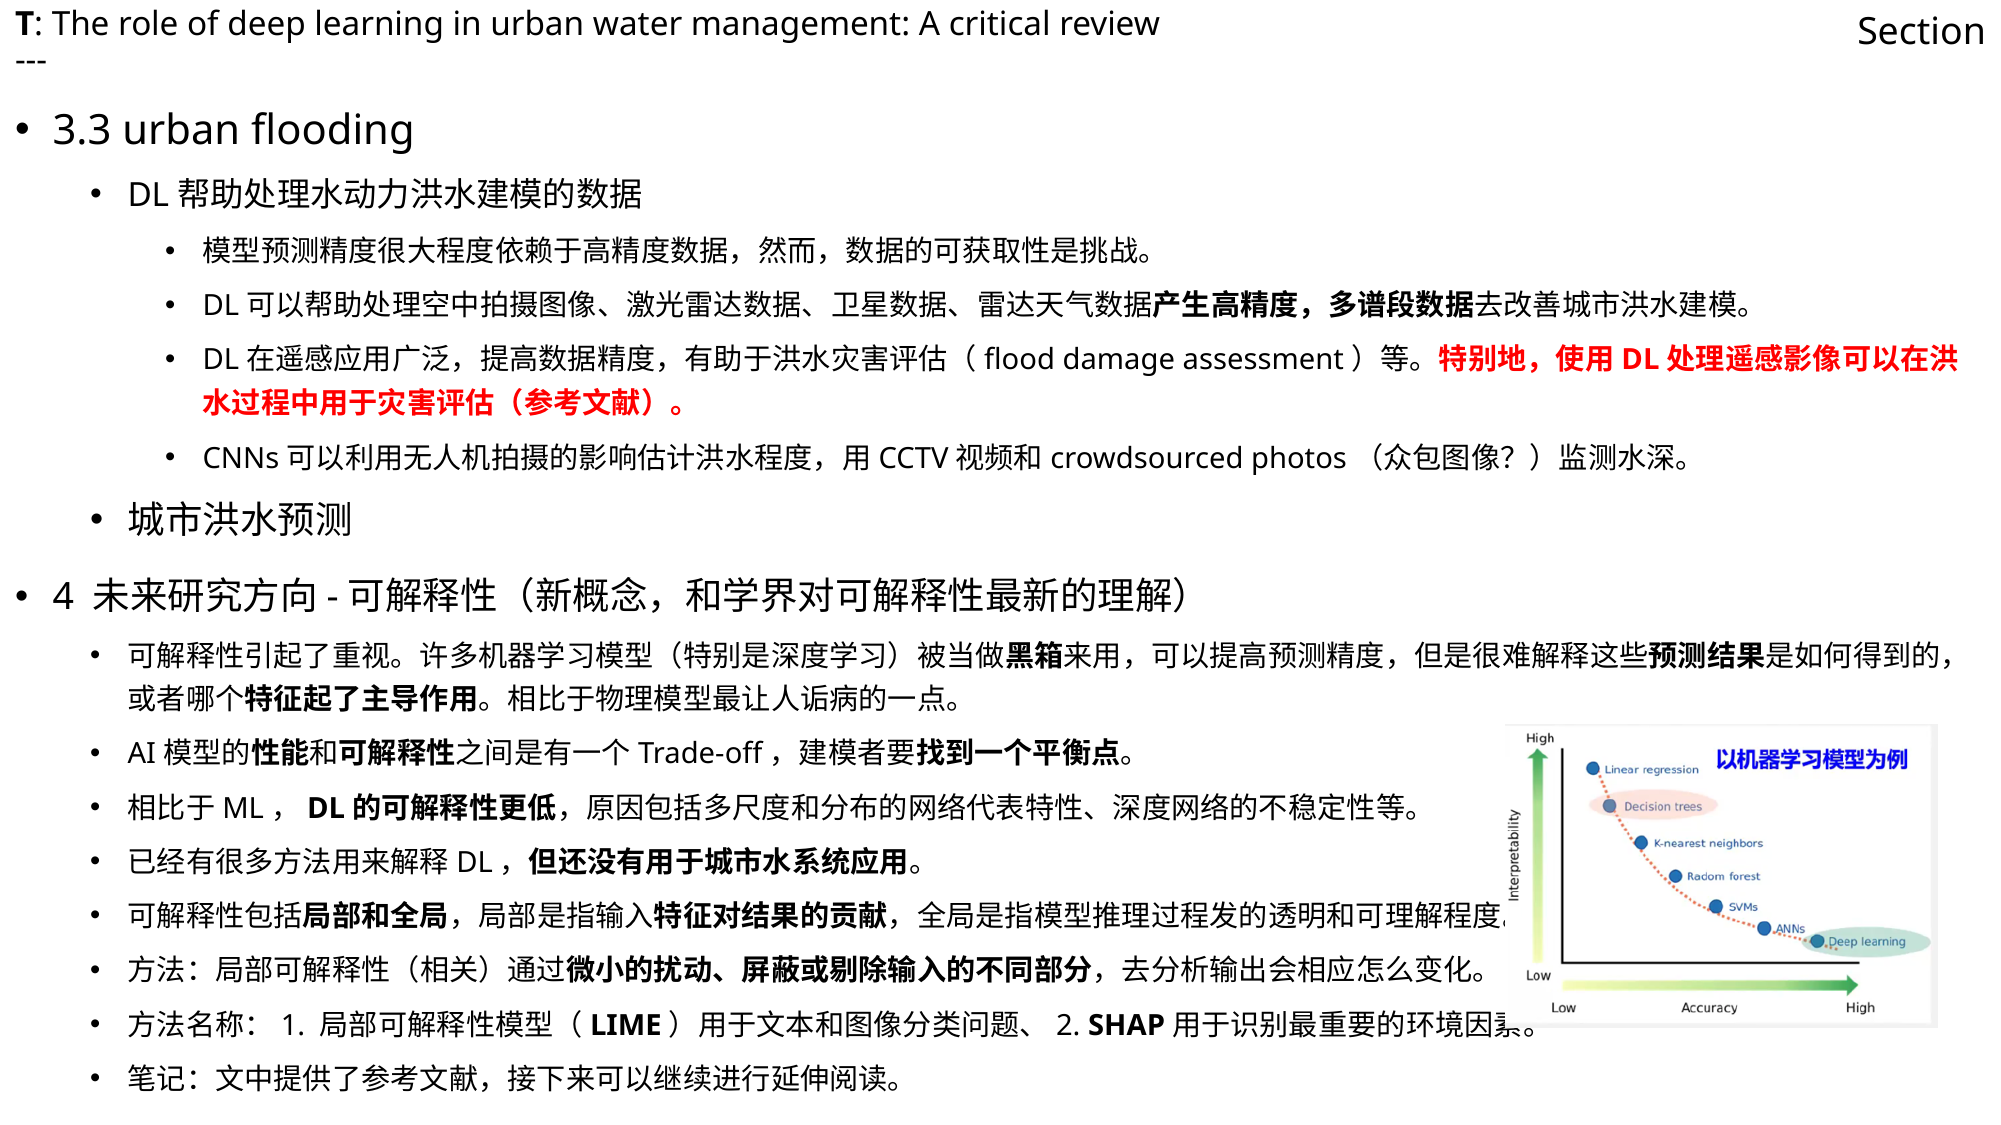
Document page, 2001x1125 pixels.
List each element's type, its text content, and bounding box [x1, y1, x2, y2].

text_box Section [1842, 0, 2000, 60]
list 3.3 urban flooding DL帮助处理水动力洪水建模的数据 模型预测精度很大程度依赖于高精度数据，然而，数据的可获取性是挑战。 DL可以帮助处理空中拍摄图像、激光雷达数据、卫星数据、雷达天气数据产生高精度，多谱段数据去改善城市洪水建模。 DL在遥感应用广泛，提高数据精度，有助于洪水灾害评估（flood damage assessment）等。特别地，使用DL处理遥感影像可以在洪水过程中用于灾害评估（参考文献）。 CNNs可以利用无人机拍摄的影响估计洪水程度，用CCTV视频和crowdsourced photos（众包图像？）监测水深。 城市洪水预测 4 未来研究方向-可解释性（新概念，和学界对可解释性最新的理解） 可解释性引起了重视。许多机器学习模型（特别是深度学习）被当做黑箱来用，可以提高预测精度，但是很难解释这些预测结果是如何得到的，或者哪个特征起了主导作用。相比于物理模型最让人诟病的一点。 AI模型的性能和可解释性之间是有一个Trade-off，建模者要找到一个平衡点。 相比于ML，DL的可解释性更低，原因包括多尺度和分布的网络代表特性、深度网络的不稳定性等。 已经有很多方法用来解释DL，但还没有用于城市水系统应用。 可解释性包括局部和全局，局部是指输入特征对结果的贡献，全局是指模型推理过程发的透明和可理解程度。 方法：局部可解释性（相关）通过微小的扰动、屏蔽或剔除输入的不同部分，去分析输出会相应怎么变化。 方法名称：1. 局部可解释性模型（LIME）用于文本和图像分类问题、2. SHAP用于识别最重要的环境因素。 笔记：文中提供了参考文献，接下来可以继续进行延伸阅读。 [0, 83, 2000, 1122]
title T: The role of deep learning in urban water management: A critical review --- [0, 3, 2000, 83]
picture [1505, 724, 1938, 1028]
